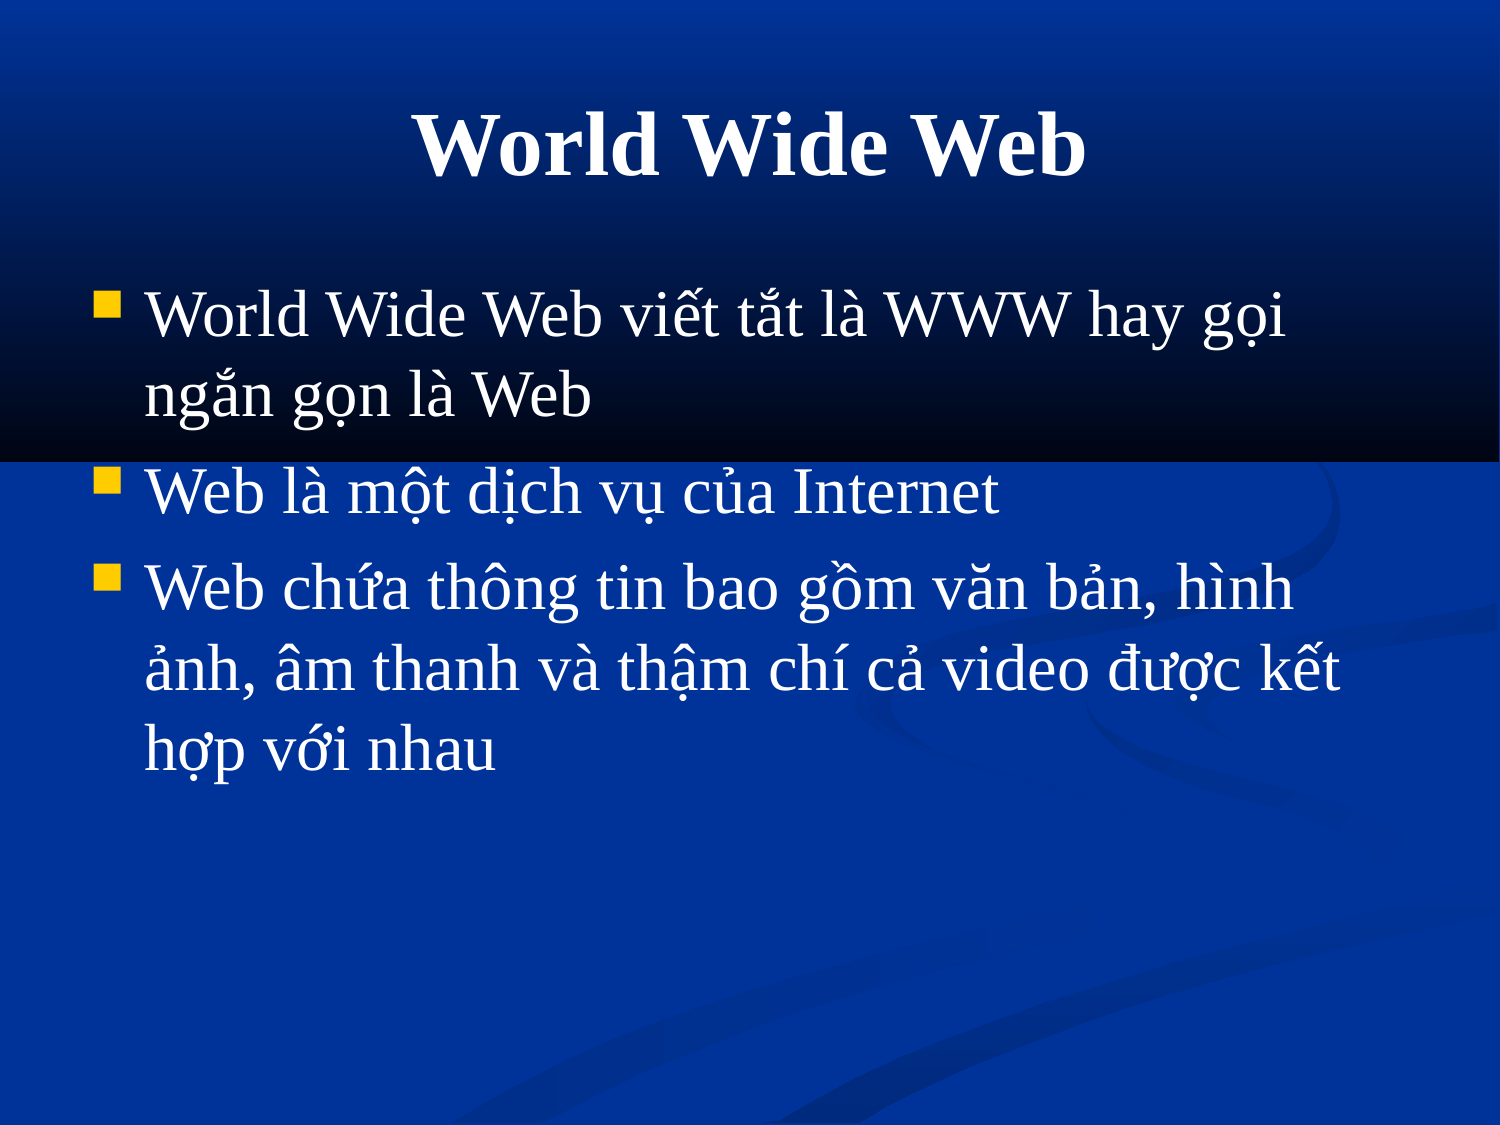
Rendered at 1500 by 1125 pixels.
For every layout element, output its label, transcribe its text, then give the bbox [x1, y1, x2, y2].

list World Wide Web viết tắt là WWW hay gọi ngắn gọn là Web Web là một dịch vụ của Internet Web chứa thông tin bao gồm văn bản, hình ảnh, âm thanh và thậm chí cả video được kết hợp với nhau [74, 262, 1426, 1006]
title World Wide Web [74, 44, 1426, 233]
